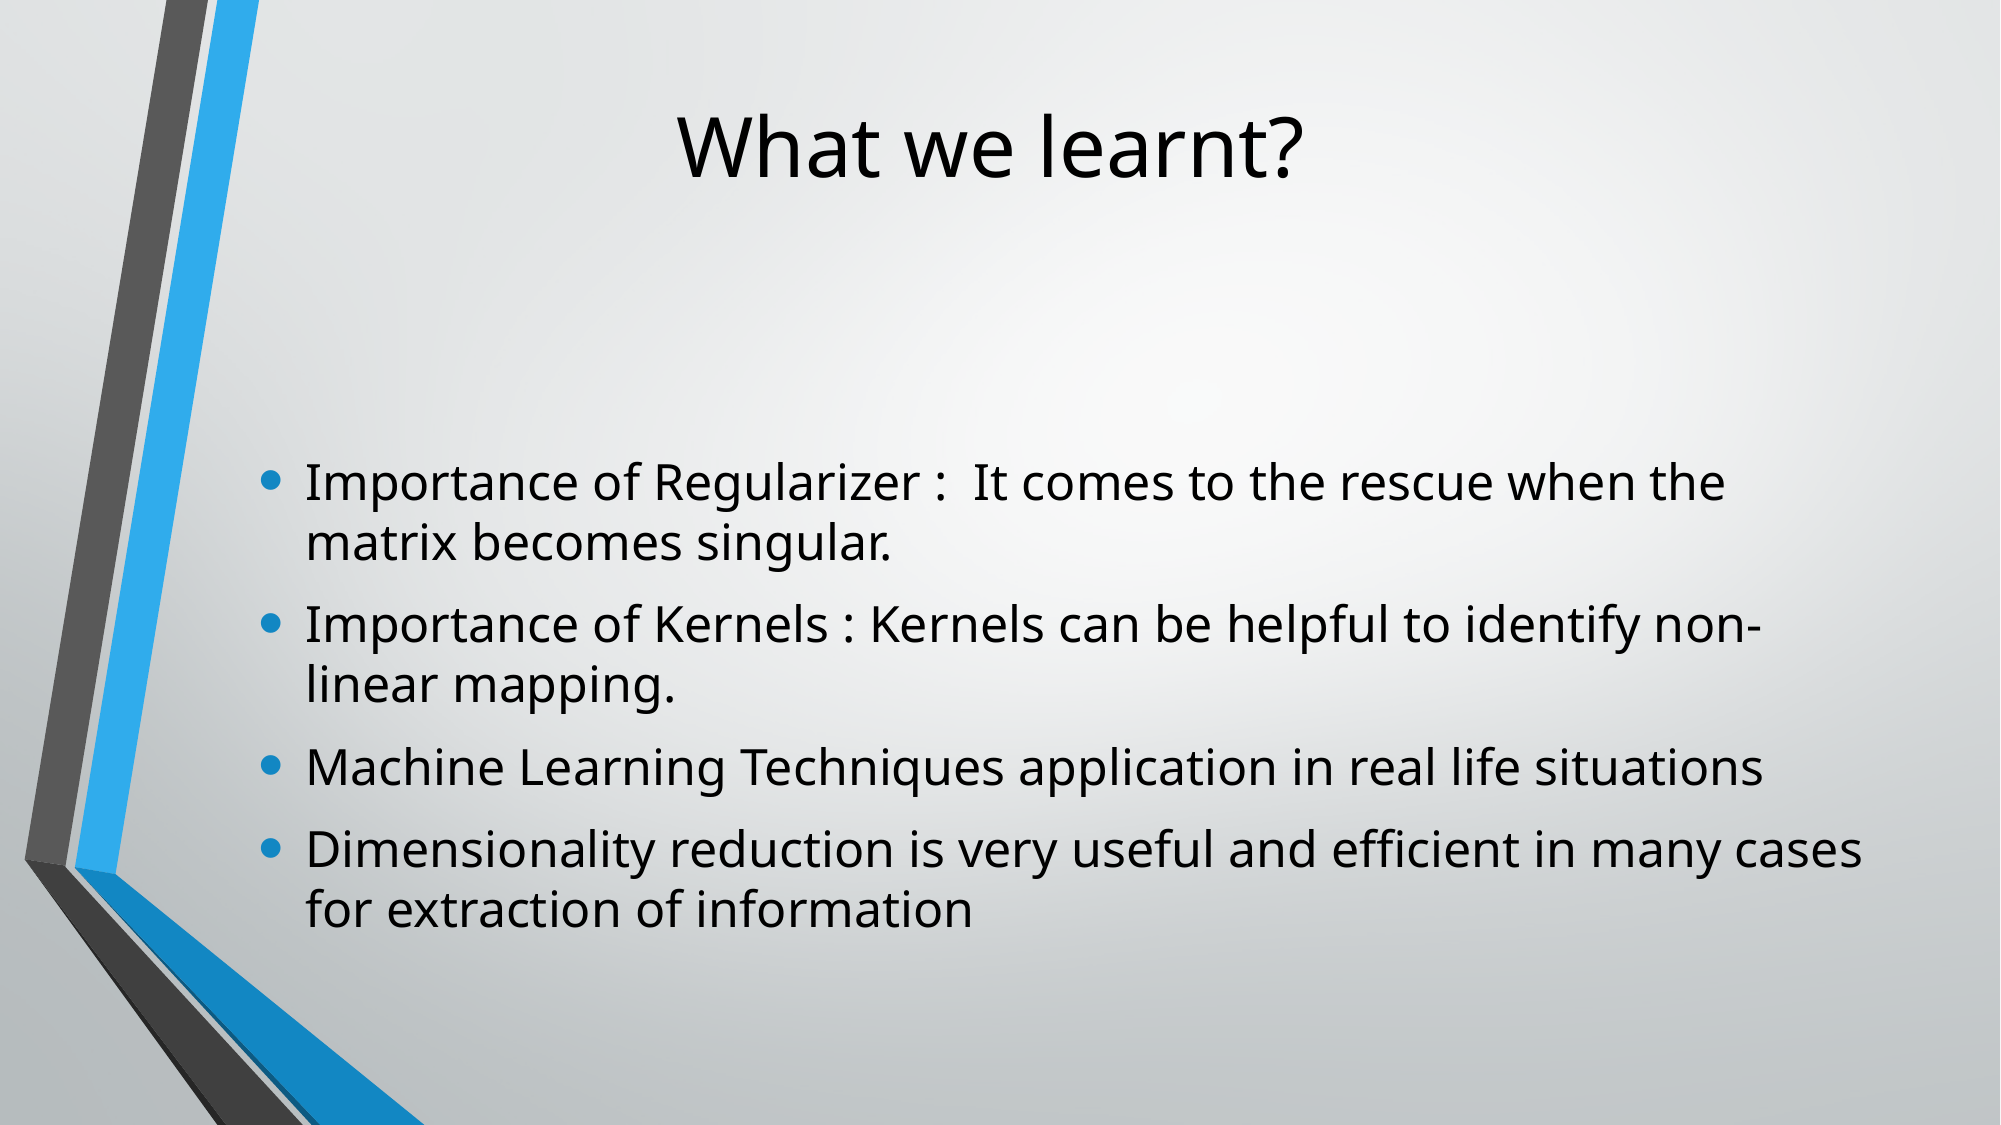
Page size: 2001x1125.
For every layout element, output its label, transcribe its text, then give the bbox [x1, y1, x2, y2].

list Importance of Regularizer : It comes to the rescue when the matrix becomes singular. Importance of Kernels : Kernels can be helpful to identify non-linear mapping. Machine Learning Techniques application in real life situations Dimensionality reduction is very useful and efficient in many cases for extraction of information [243, 437, 1887, 950]
title What we learnt? [179, 0, 1824, 288]
